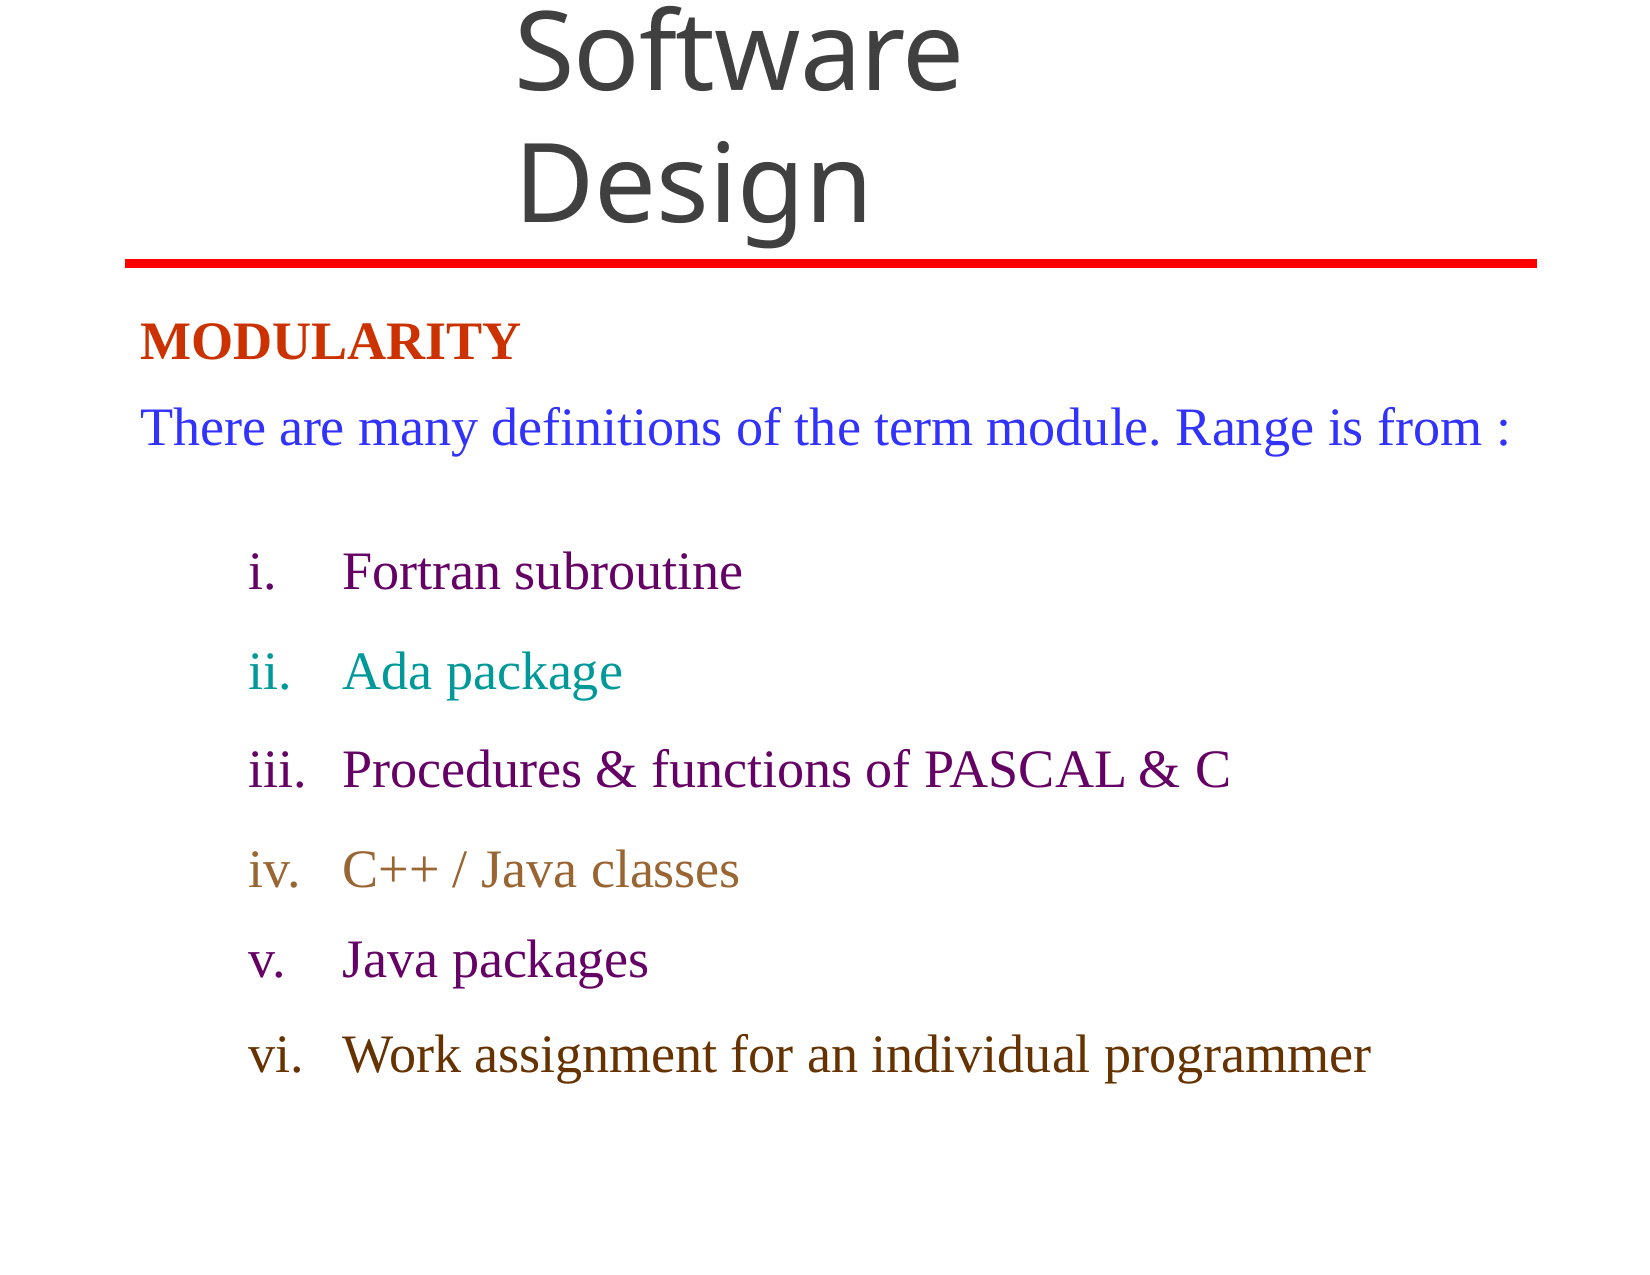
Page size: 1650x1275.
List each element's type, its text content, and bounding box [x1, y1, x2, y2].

title Software Design [512, 0, 1350, 245]
text_box MODULARITY There are many definitions of the term module. Range is from : Fortran subroutine Ada package Procedures & functions of PASCAL & C C++ / Java classes Java packages Work assignment for an individual programmer [137, 282, 1516, 1083]
